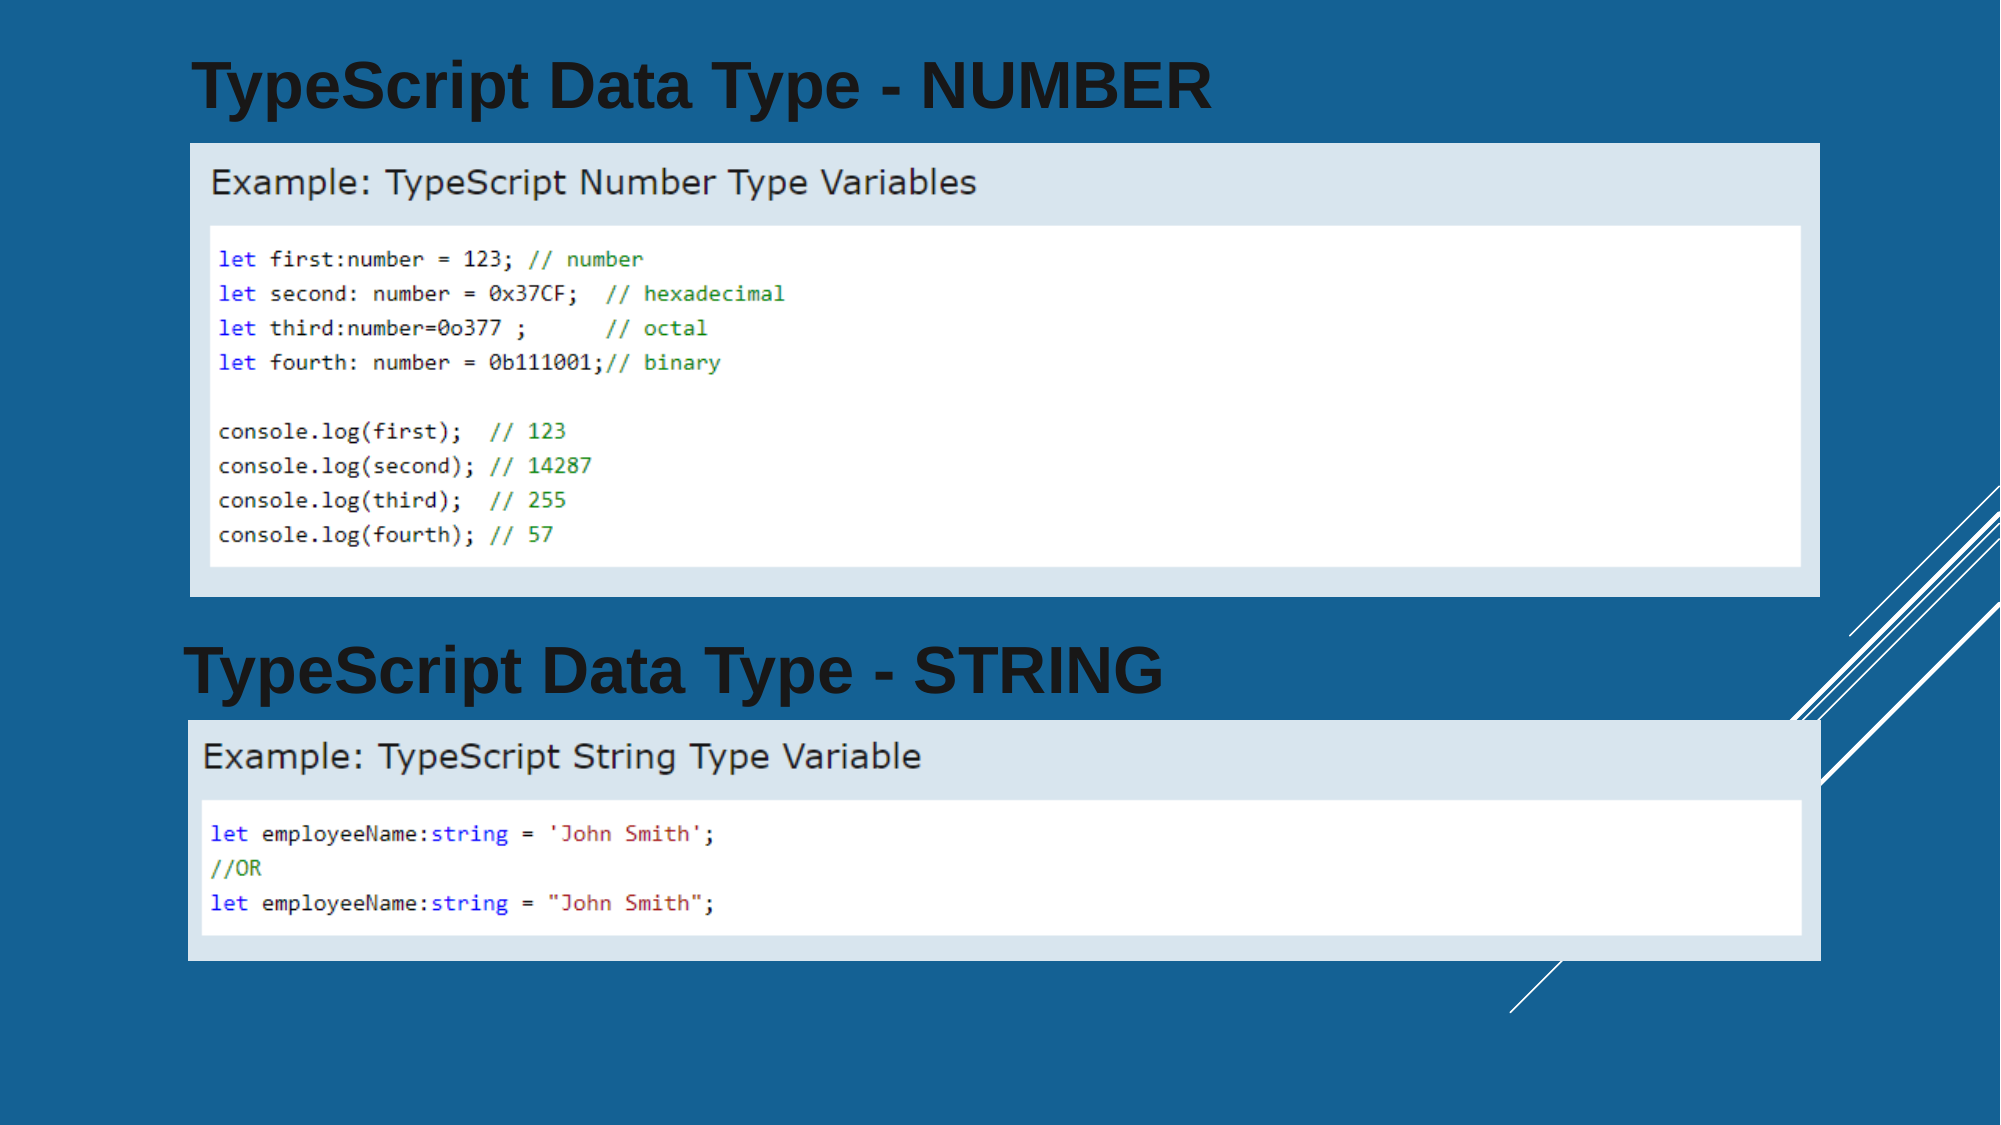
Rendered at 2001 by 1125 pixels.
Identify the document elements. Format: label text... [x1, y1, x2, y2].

picture [188, 719, 1821, 961]
picture [190, 142, 1820, 597]
text_box TypeScript Data Type - STRING [176, 619, 1175, 715]
text_box TypeScript Data Type - NUMBER [183, 34, 1223, 129]
